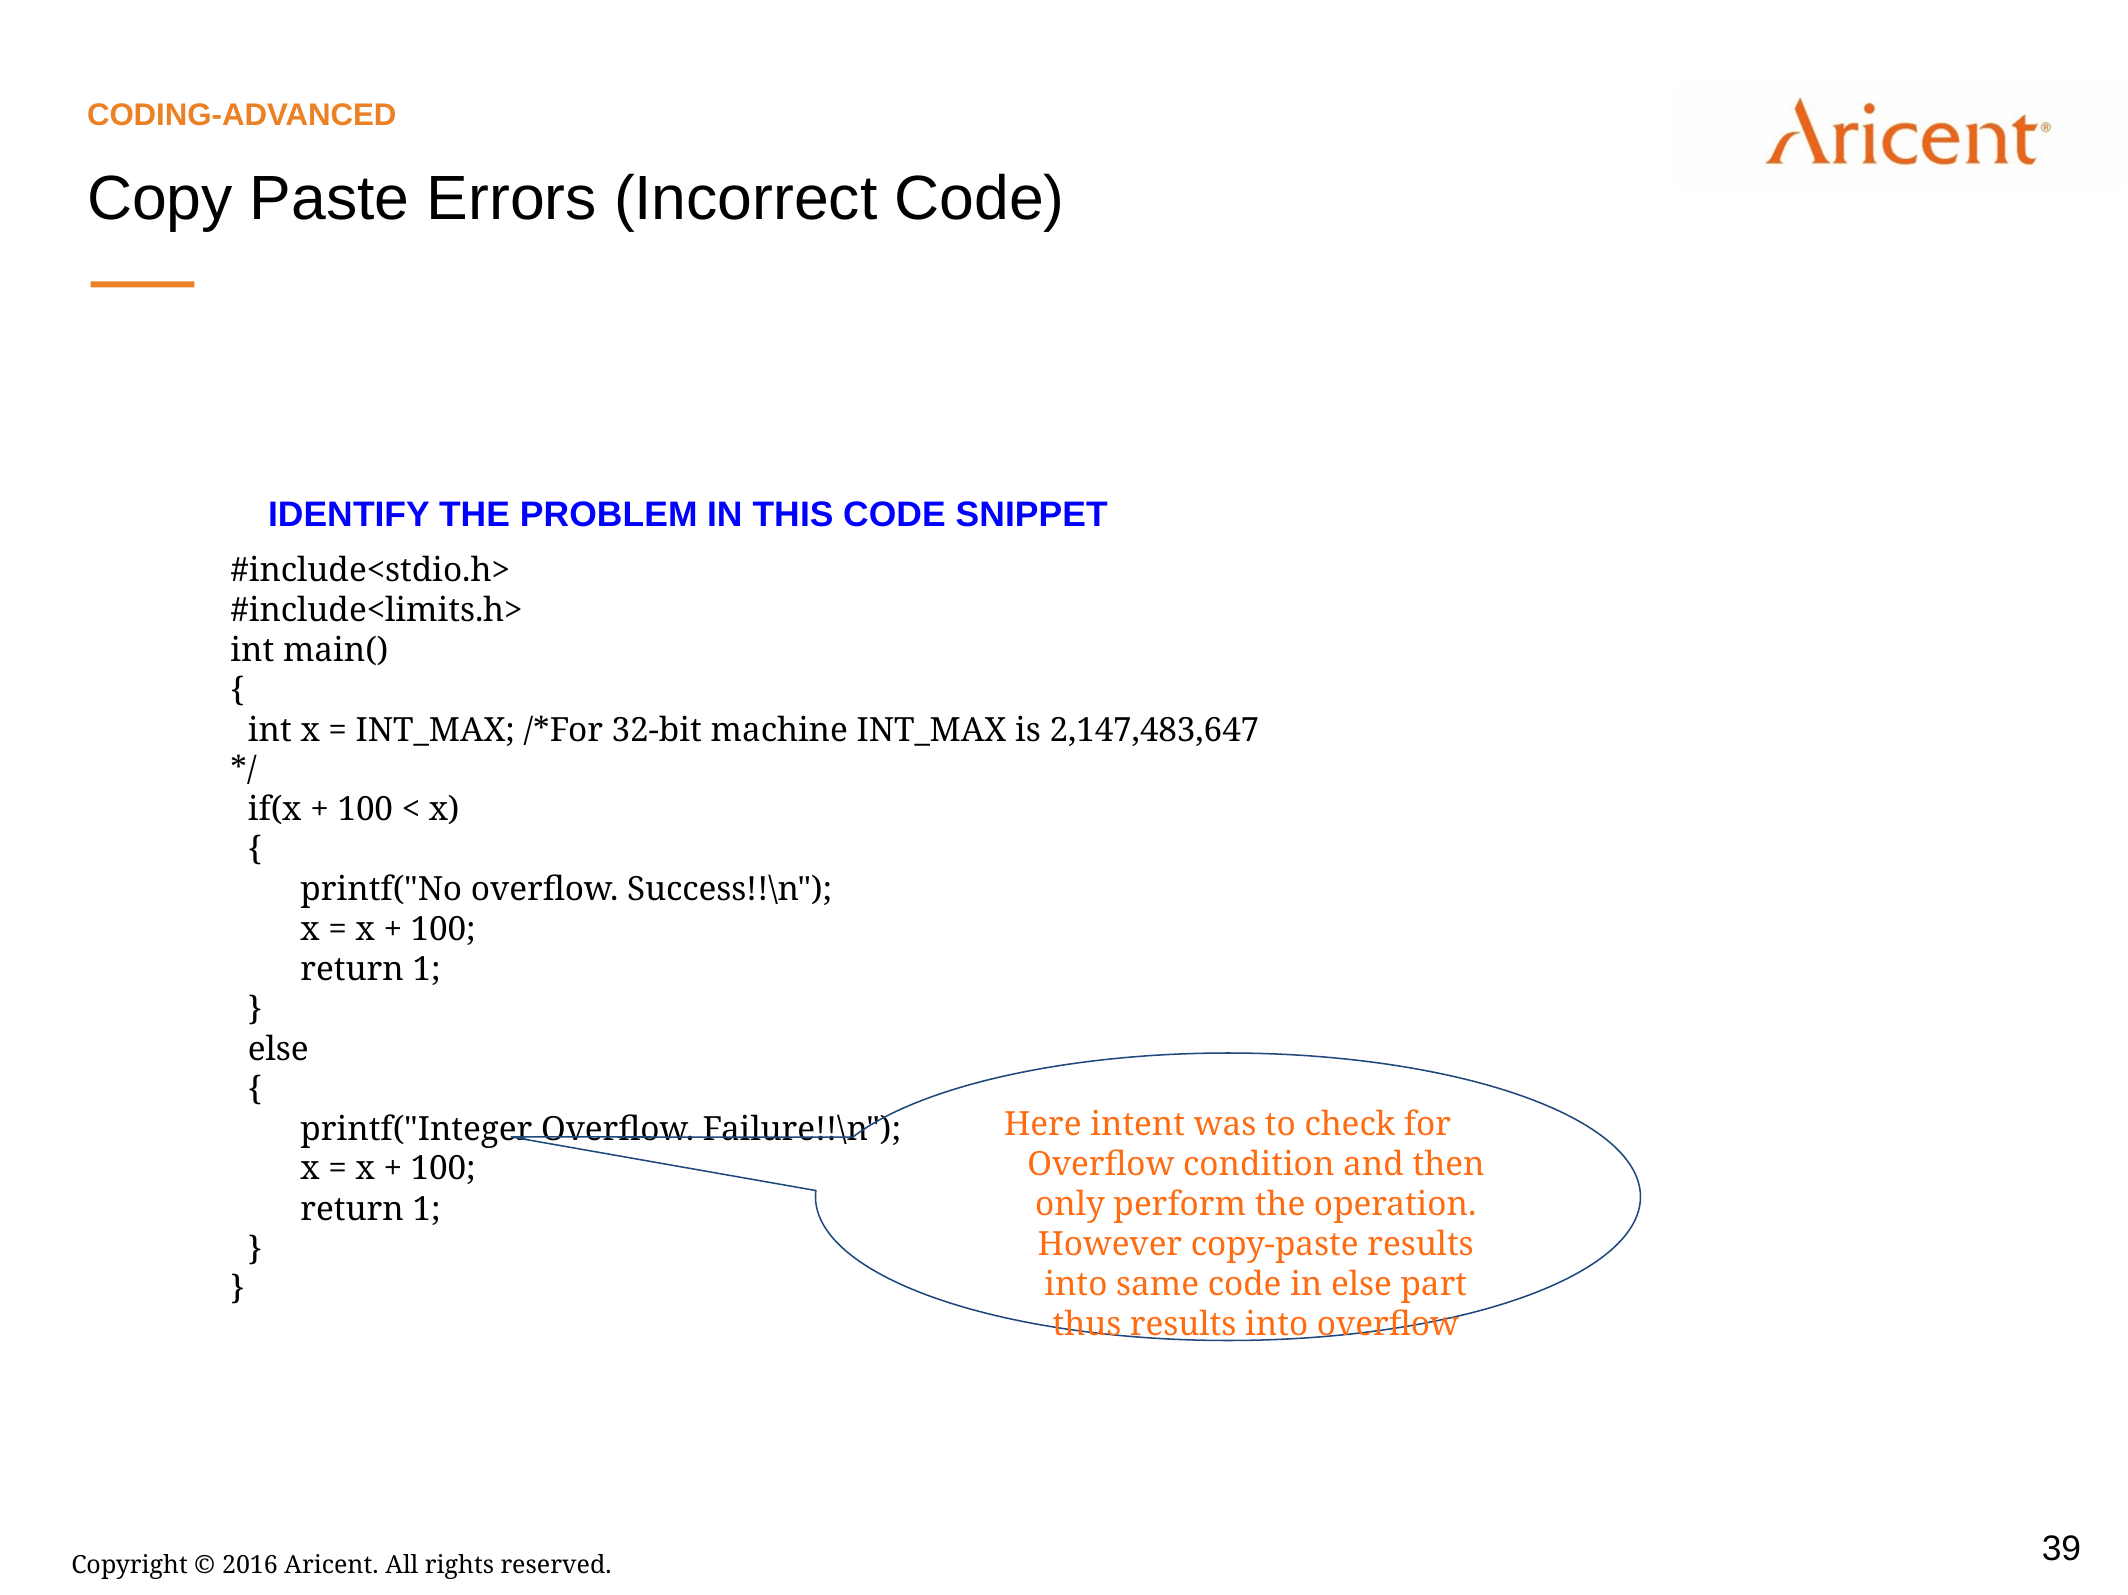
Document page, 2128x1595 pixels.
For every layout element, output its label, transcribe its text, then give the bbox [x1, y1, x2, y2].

list Coding-Advanced [72, 46, 1742, 140]
picture [1675, 82, 2128, 189]
list Identify the problem in this code snippet [253, 453, 1479, 541]
text_box #include<stdio.h> #include<limits.h> int main() { int x = INT_MAX; /*For 32-bit machine INT_MAX is 2,147,483,647 */ if(x + 100 < x) { printf("No overflow. Success!!\n"); x = x + 100; return 1; } else { printf("Integer Overflow. Failure!!\n"); x = x + 100; return 1; } } [215, 540, 1291, 1314]
list Copy Paste Errors (Incorrect Code) [72, 150, 1742, 277]
text_box Here intent was to check for Overflow condition and then only perform the operation. However copy-paste results into same code in else part thus results into overflow [510, 1053, 1641, 1341]
